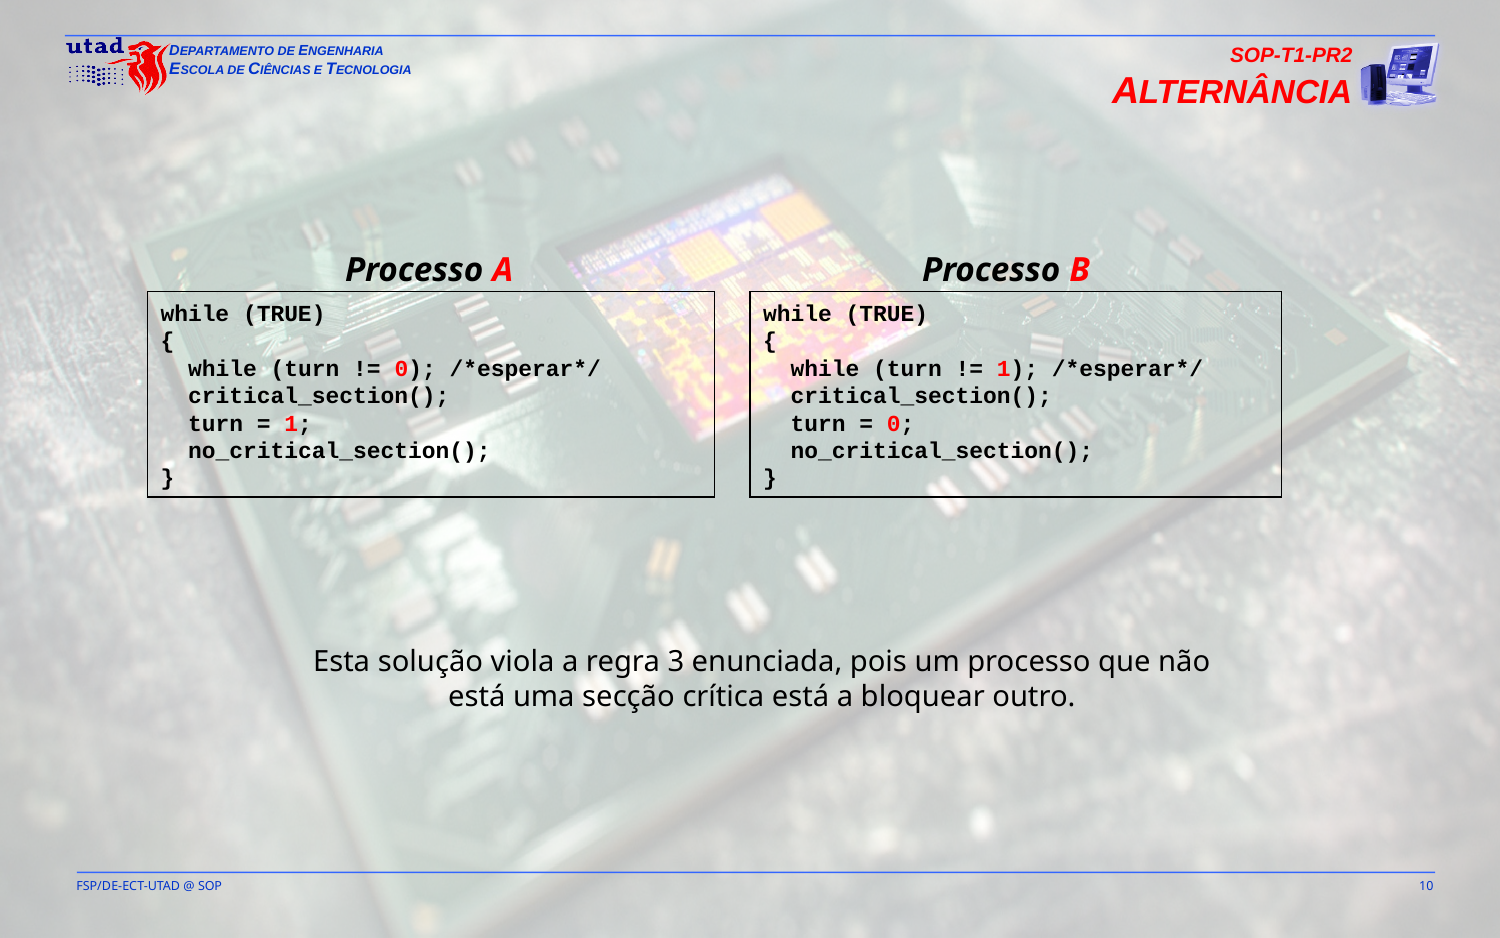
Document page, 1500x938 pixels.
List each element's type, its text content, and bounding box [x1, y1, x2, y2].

title SOP-T1-PR2 ALTERNÂNCIA [493, 35, 1365, 105]
text_box Esta solução viola a regra 3 enunciada, pois um processo que não está uma secção crítica está a bloquear outro. [300, 637, 1224, 718]
picture [64, 35, 172, 97]
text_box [749, 242, 1282, 528]
picture [1352, 33, 1447, 115]
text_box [147, 242, 715, 528]
